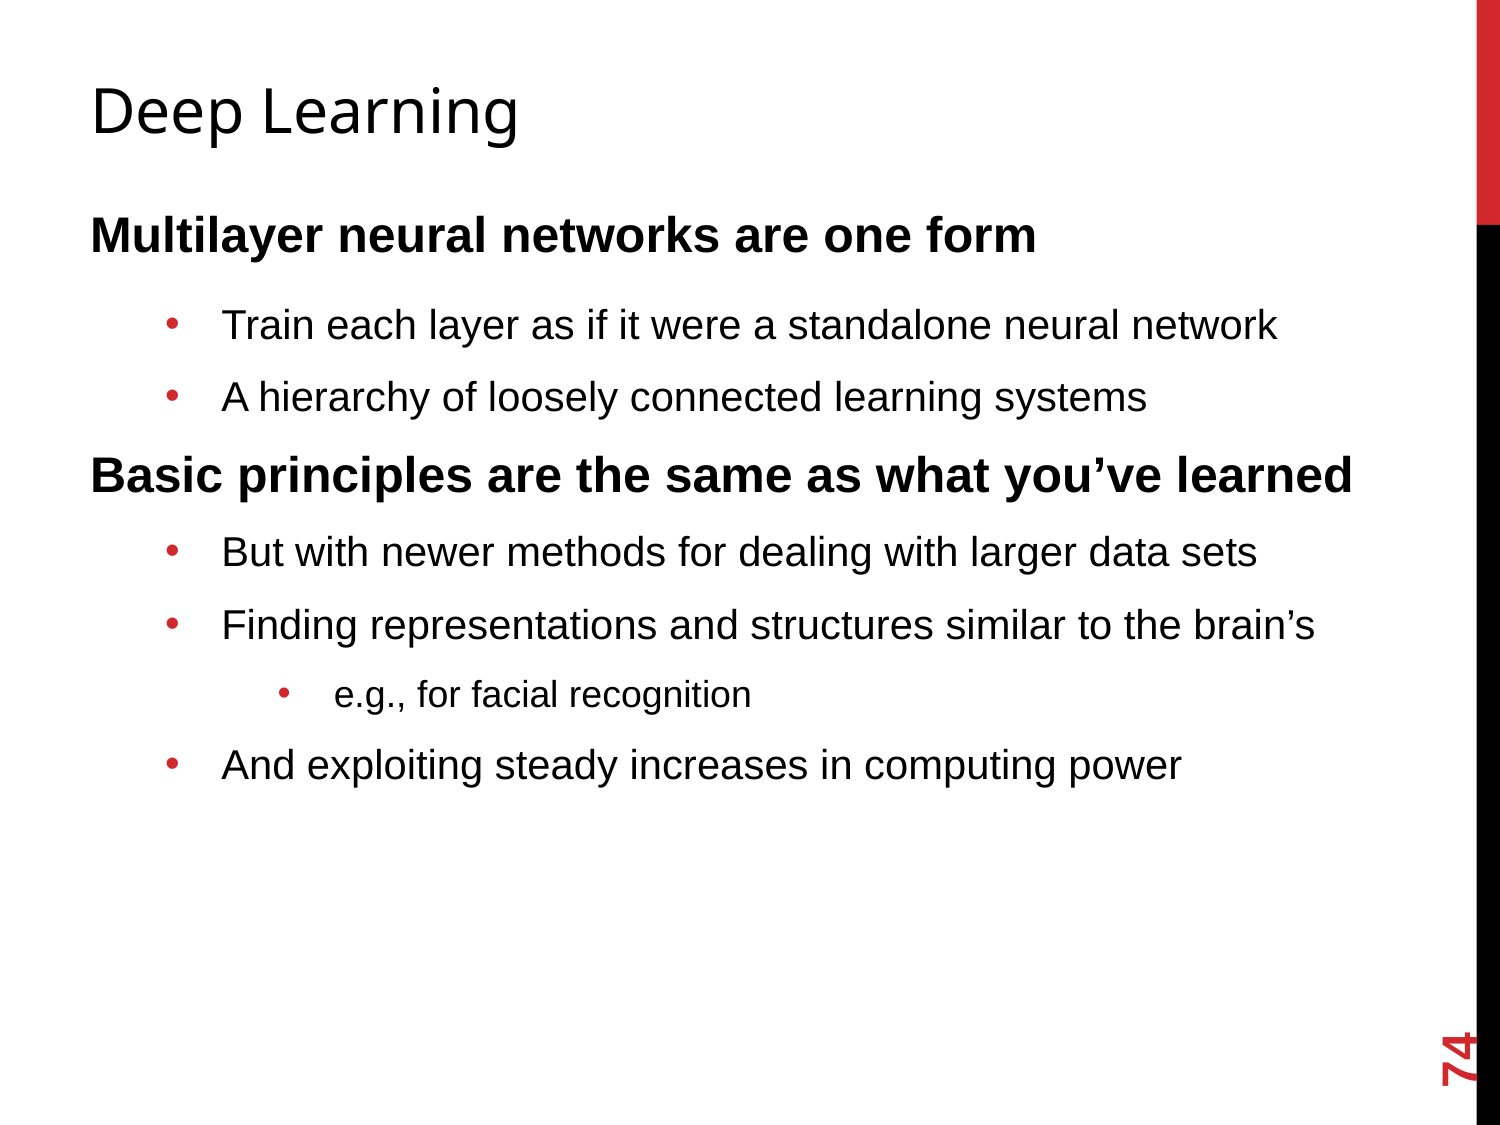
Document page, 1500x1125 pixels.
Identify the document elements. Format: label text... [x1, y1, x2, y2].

title Deep Learning [75, 25, 1401, 154]
slide_number 74 [1427, 887, 1488, 1104]
list Multilayer neural networks are one form Train each layer as if it were a standalone neural network A hierarchy of loosely connected learning systems Basic principles are the same as what you’ve learned But with newer methods for dealing with larger data sets Finding representations and structures similar to the brain’s e.g., for facial recognition And exploiting steady increases in computing power [75, 195, 1401, 1104]
